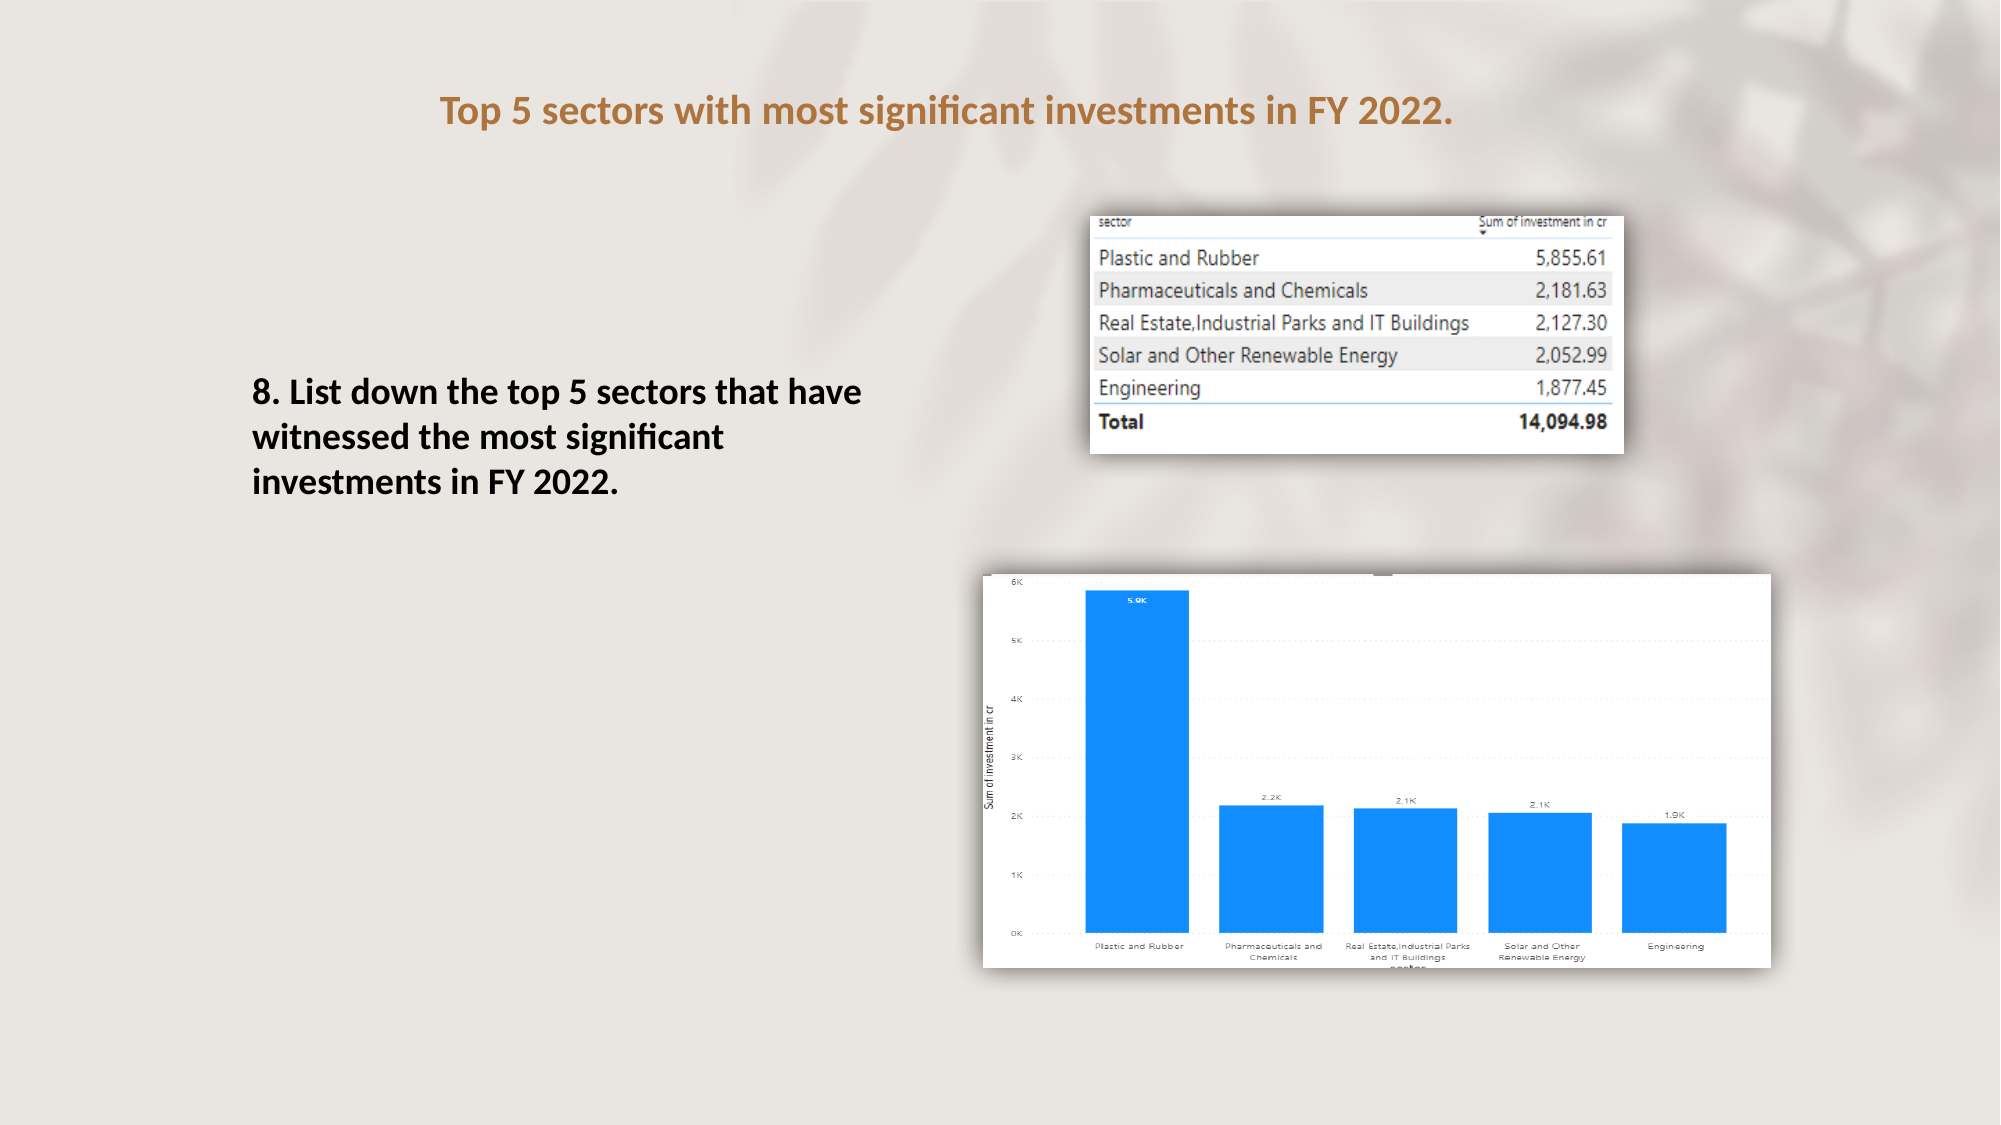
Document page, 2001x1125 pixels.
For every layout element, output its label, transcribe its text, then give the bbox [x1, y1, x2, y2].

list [1089, 216, 1624, 454]
text_box 8. List down the top 5 sectors that have witnessed the most significant investments in FY 2022. [237, 314, 884, 510]
text_box Top 5 sectors with most significant investments in FY 2022. [424, 75, 1490, 140]
picture [983, 574, 1771, 968]
